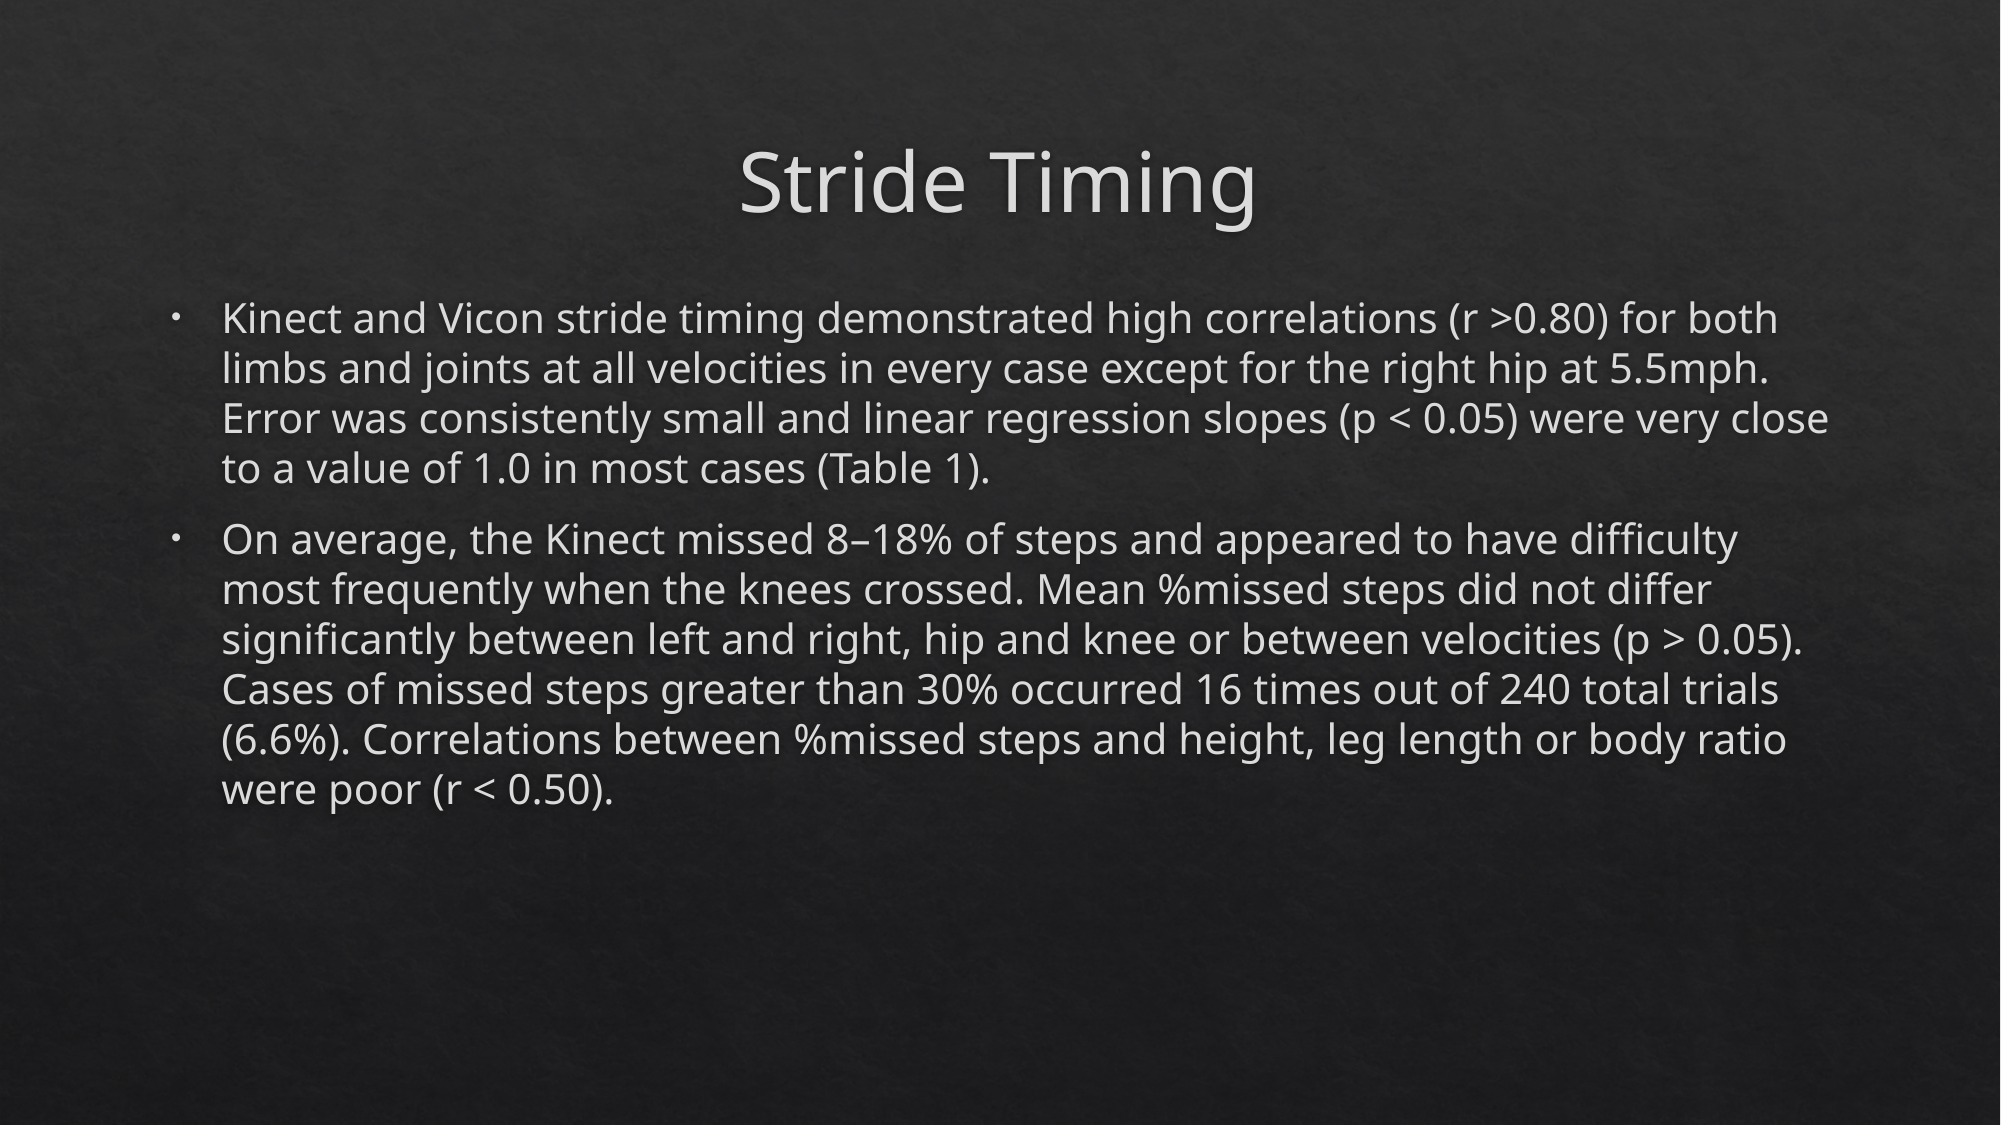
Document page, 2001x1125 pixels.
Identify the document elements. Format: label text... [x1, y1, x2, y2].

title Stride Timing [149, 99, 1849, 260]
list Kinect and Vicon stride timing demonstrated high correlations (r >0.80) for both limbs and joints at all velocities in every case except for the right hip at 5.5mph. Error was consistently small and linear regression slopes (p < 0.05) were very close to a value of 1.0 in most cases (Table 1). On average, the Kinect missed 8–18% of steps and appeared to have difficulty most frequently when the knees crossed. Mean %missed steps did not differ significantly between left and right, hip and knee or between velocities (p > 0.05). Cases of missed steps greater than 30% occurred 16 times out of 240 total trials (6.6%). Correlations between %missed steps and height, leg length or body ratio were poor (r < 0.50). [149, 284, 1849, 950]
